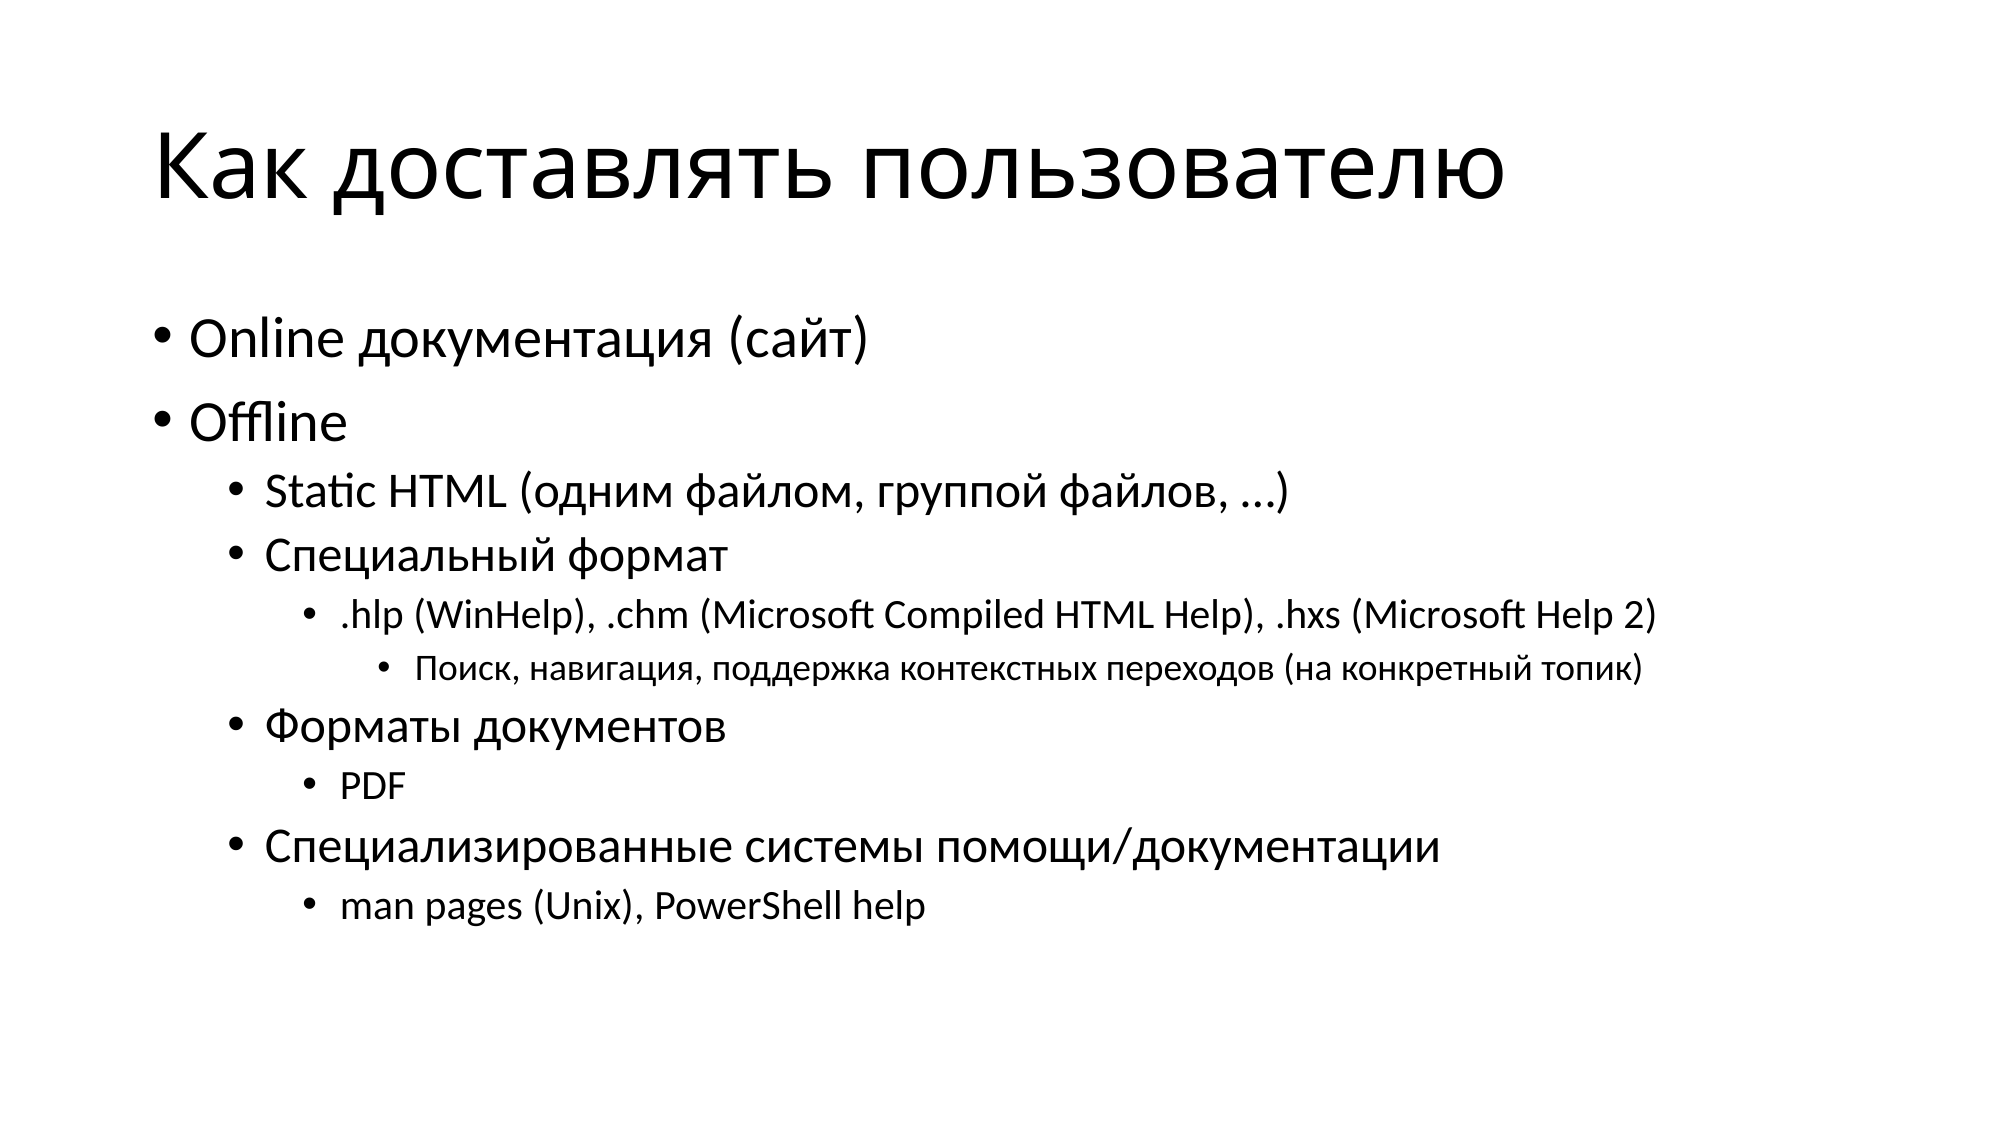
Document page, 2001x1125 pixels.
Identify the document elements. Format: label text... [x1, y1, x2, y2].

title Как доставлять пользователю [137, 59, 1863, 278]
list Online документация (сайт) Offline Static HTML (одним файлом, группой файлов, …) Специальный формат .hlp (WinHelp), .chm (Microsoft Compiled HTML Help), .hxs (Microsoft Help 2) Поиск, навигация, поддержка контекстных переходов (на конкретный топик) Форматы документов PDF Специализированные системы помощи/документации man pages (Unix), PowerShell help [137, 299, 1863, 1014]
